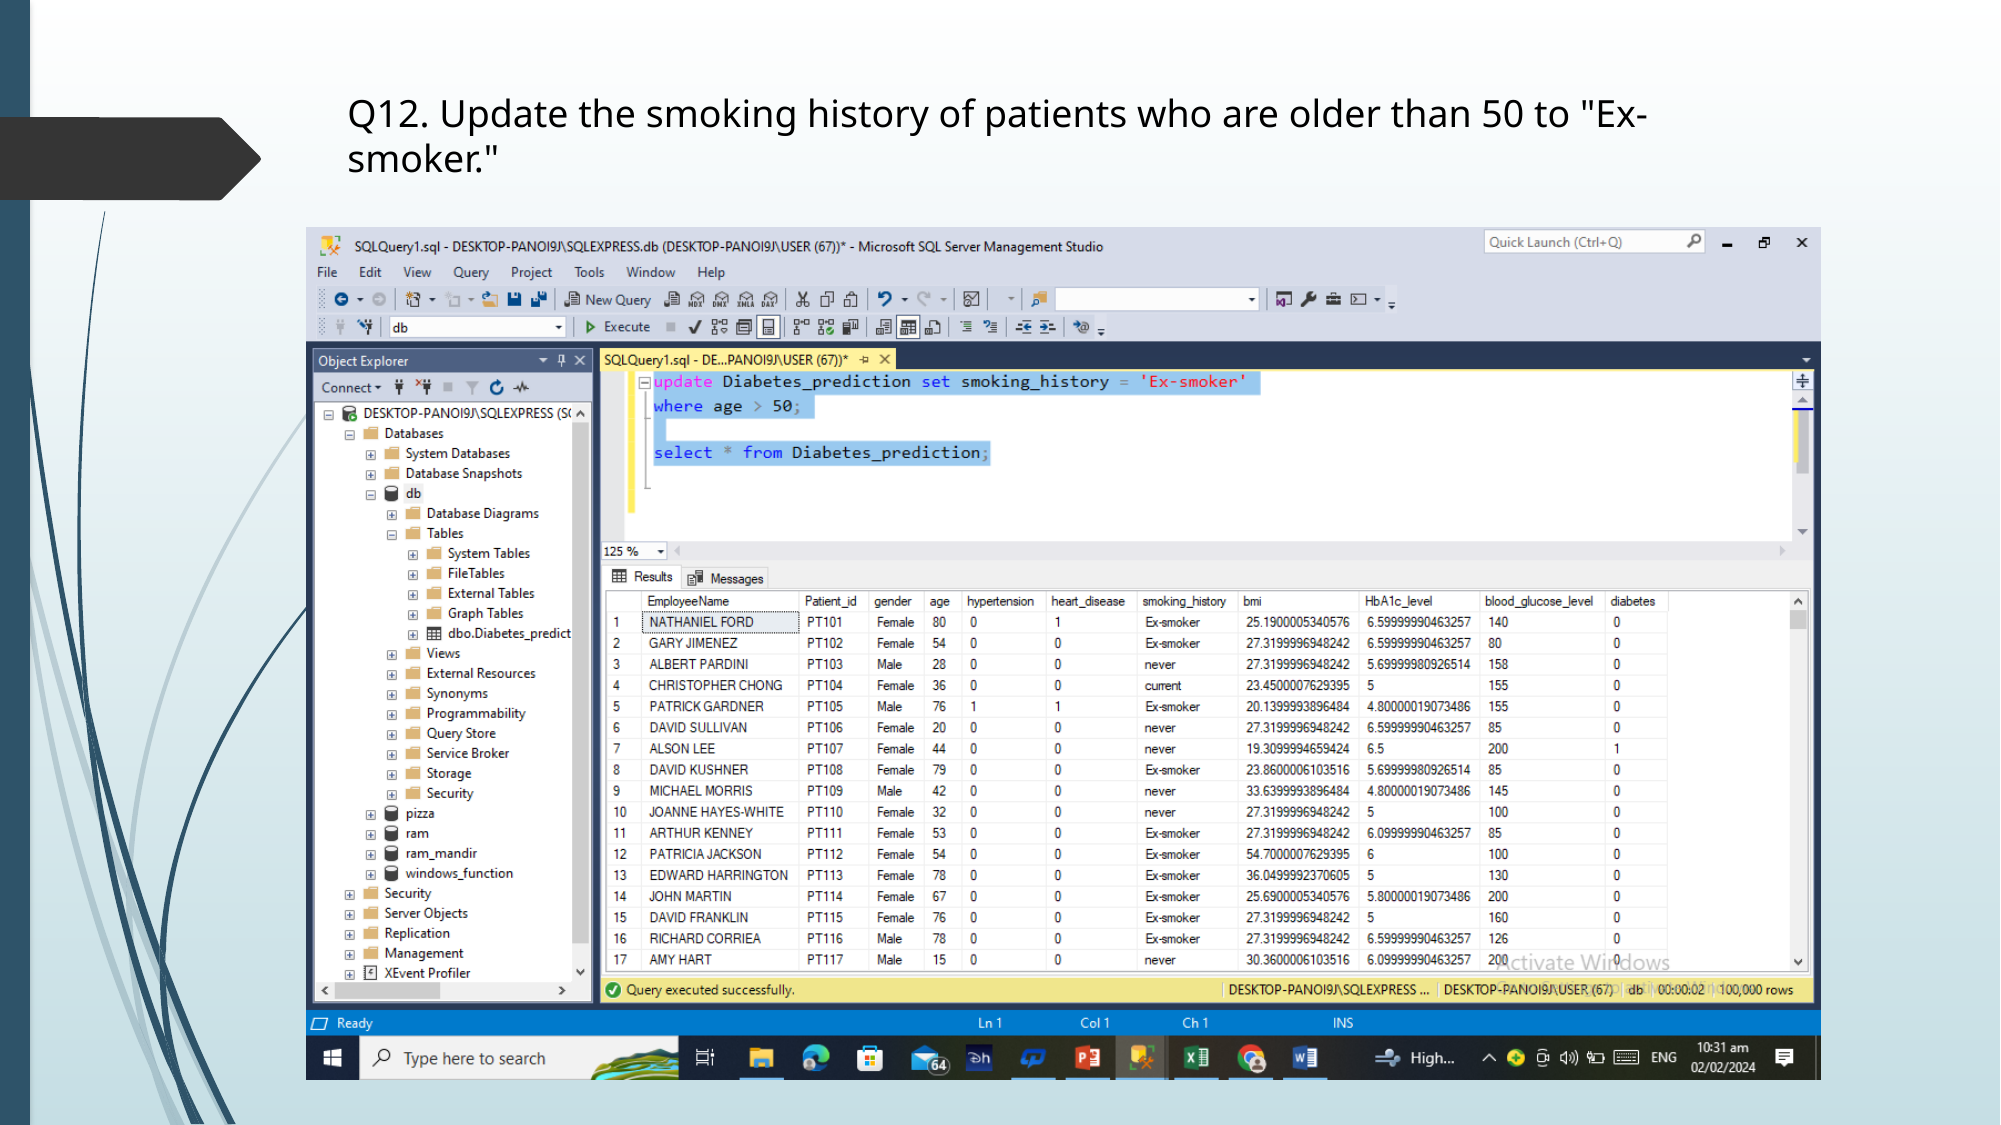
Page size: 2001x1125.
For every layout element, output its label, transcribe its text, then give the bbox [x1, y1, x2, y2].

text_box Q12. Update the smoking history of patients who are older than 50 to "Ex-smoker." [332, 82, 1668, 187]
picture [306, 226, 1821, 1080]
